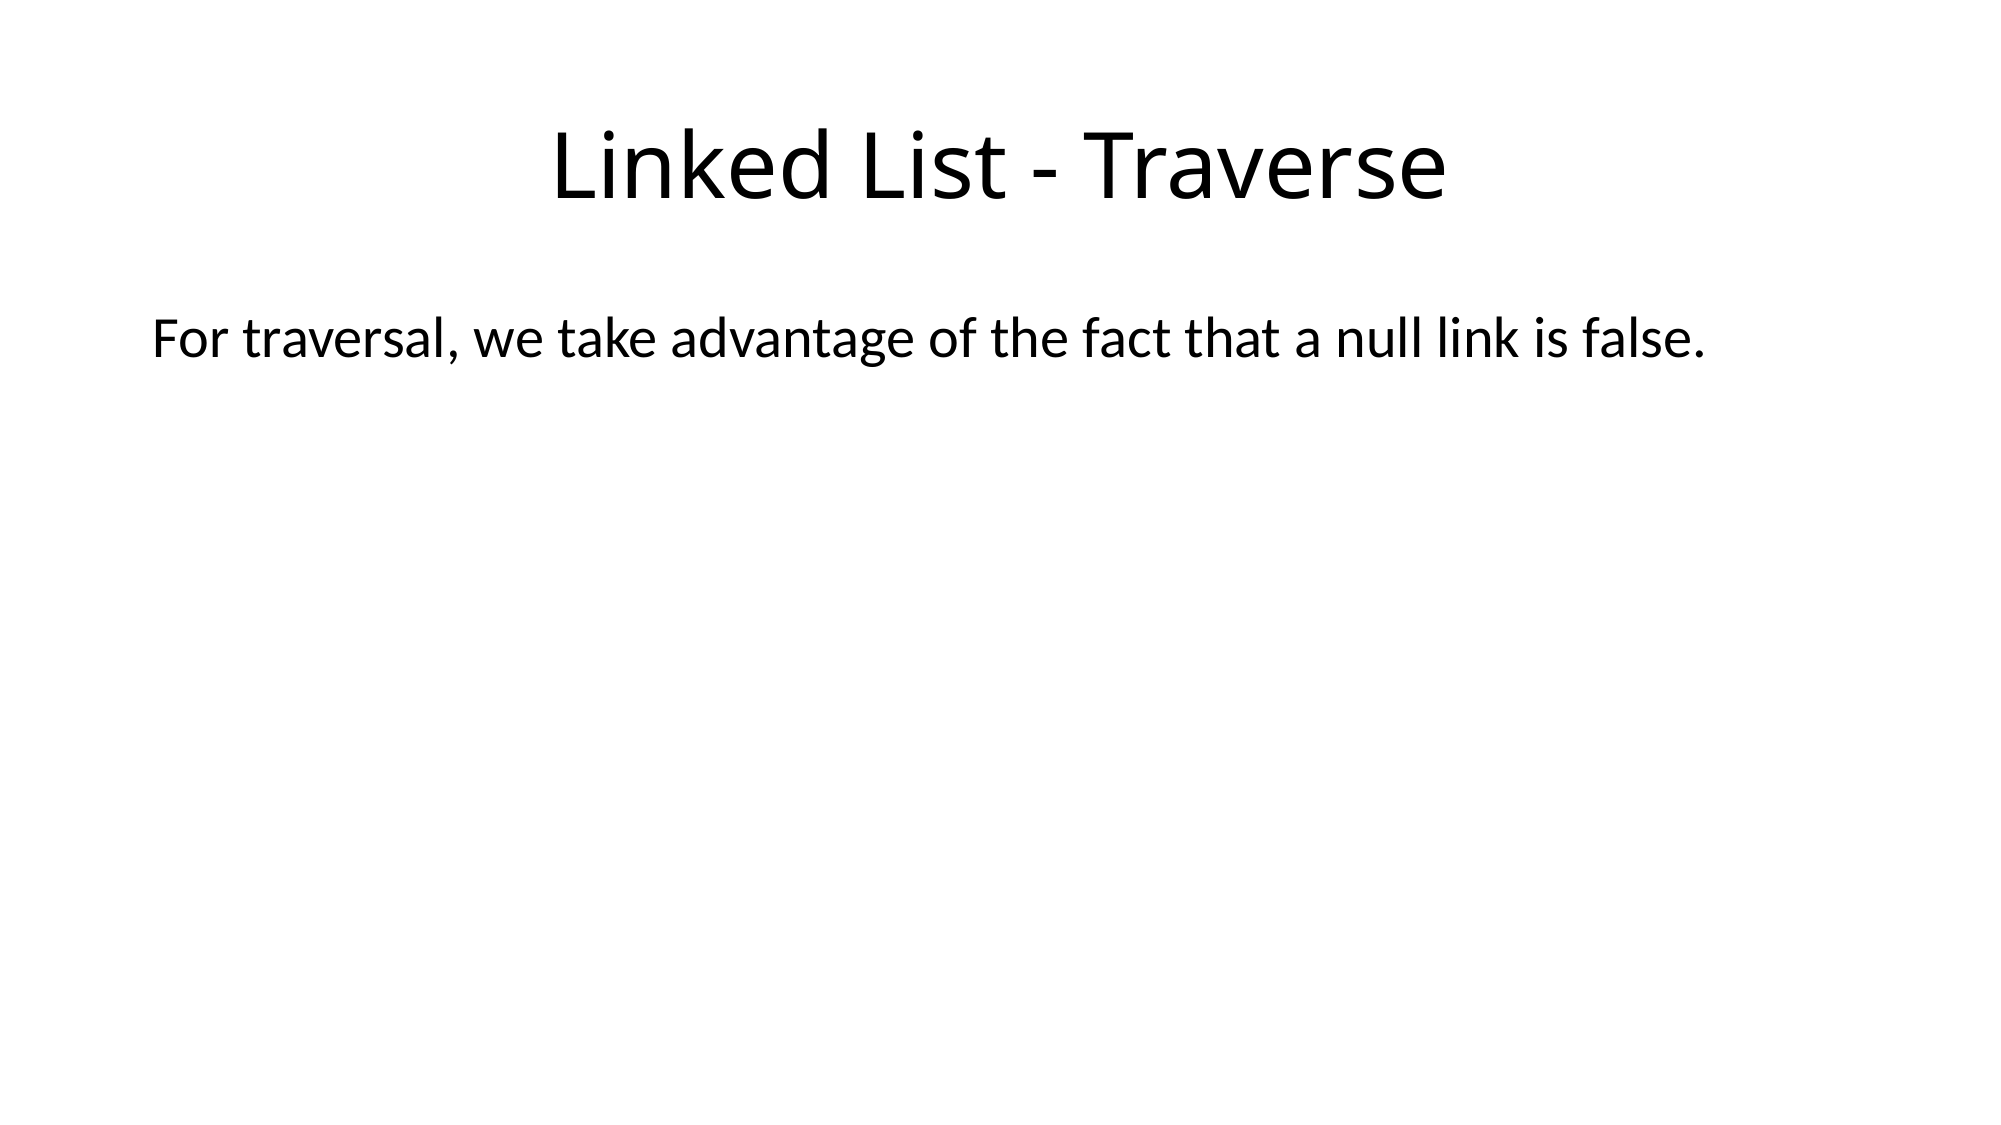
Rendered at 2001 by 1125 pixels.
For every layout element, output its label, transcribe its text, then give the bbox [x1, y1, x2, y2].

list For traversal, we take advantage of the fact that a null link is false. [137, 299, 1863, 1014]
title Linked List - Traverse [137, 59, 1863, 278]
